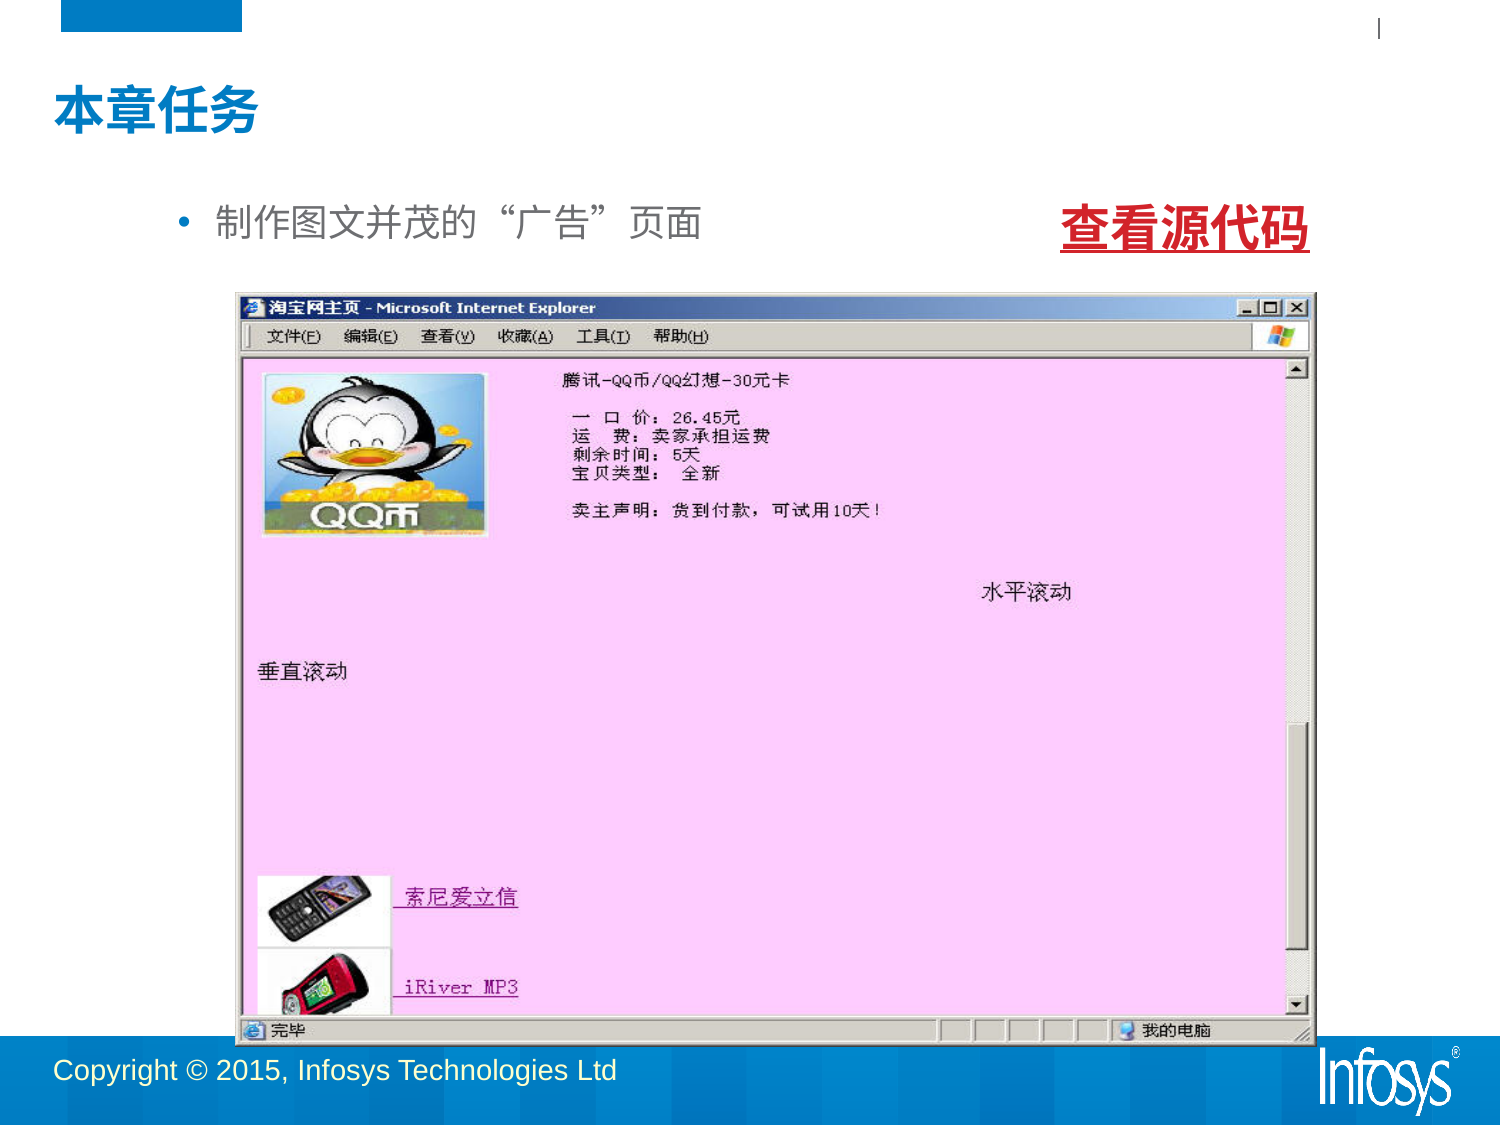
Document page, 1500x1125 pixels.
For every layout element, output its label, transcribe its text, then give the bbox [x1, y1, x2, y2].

list 制作图文并茂的“广告”页面 [162, 186, 1132, 896]
text_box 查看源代码 [1045, 188, 1330, 276]
title 本章任务 [38, 31, 1463, 149]
picture [0, 292, 1500, 1125]
